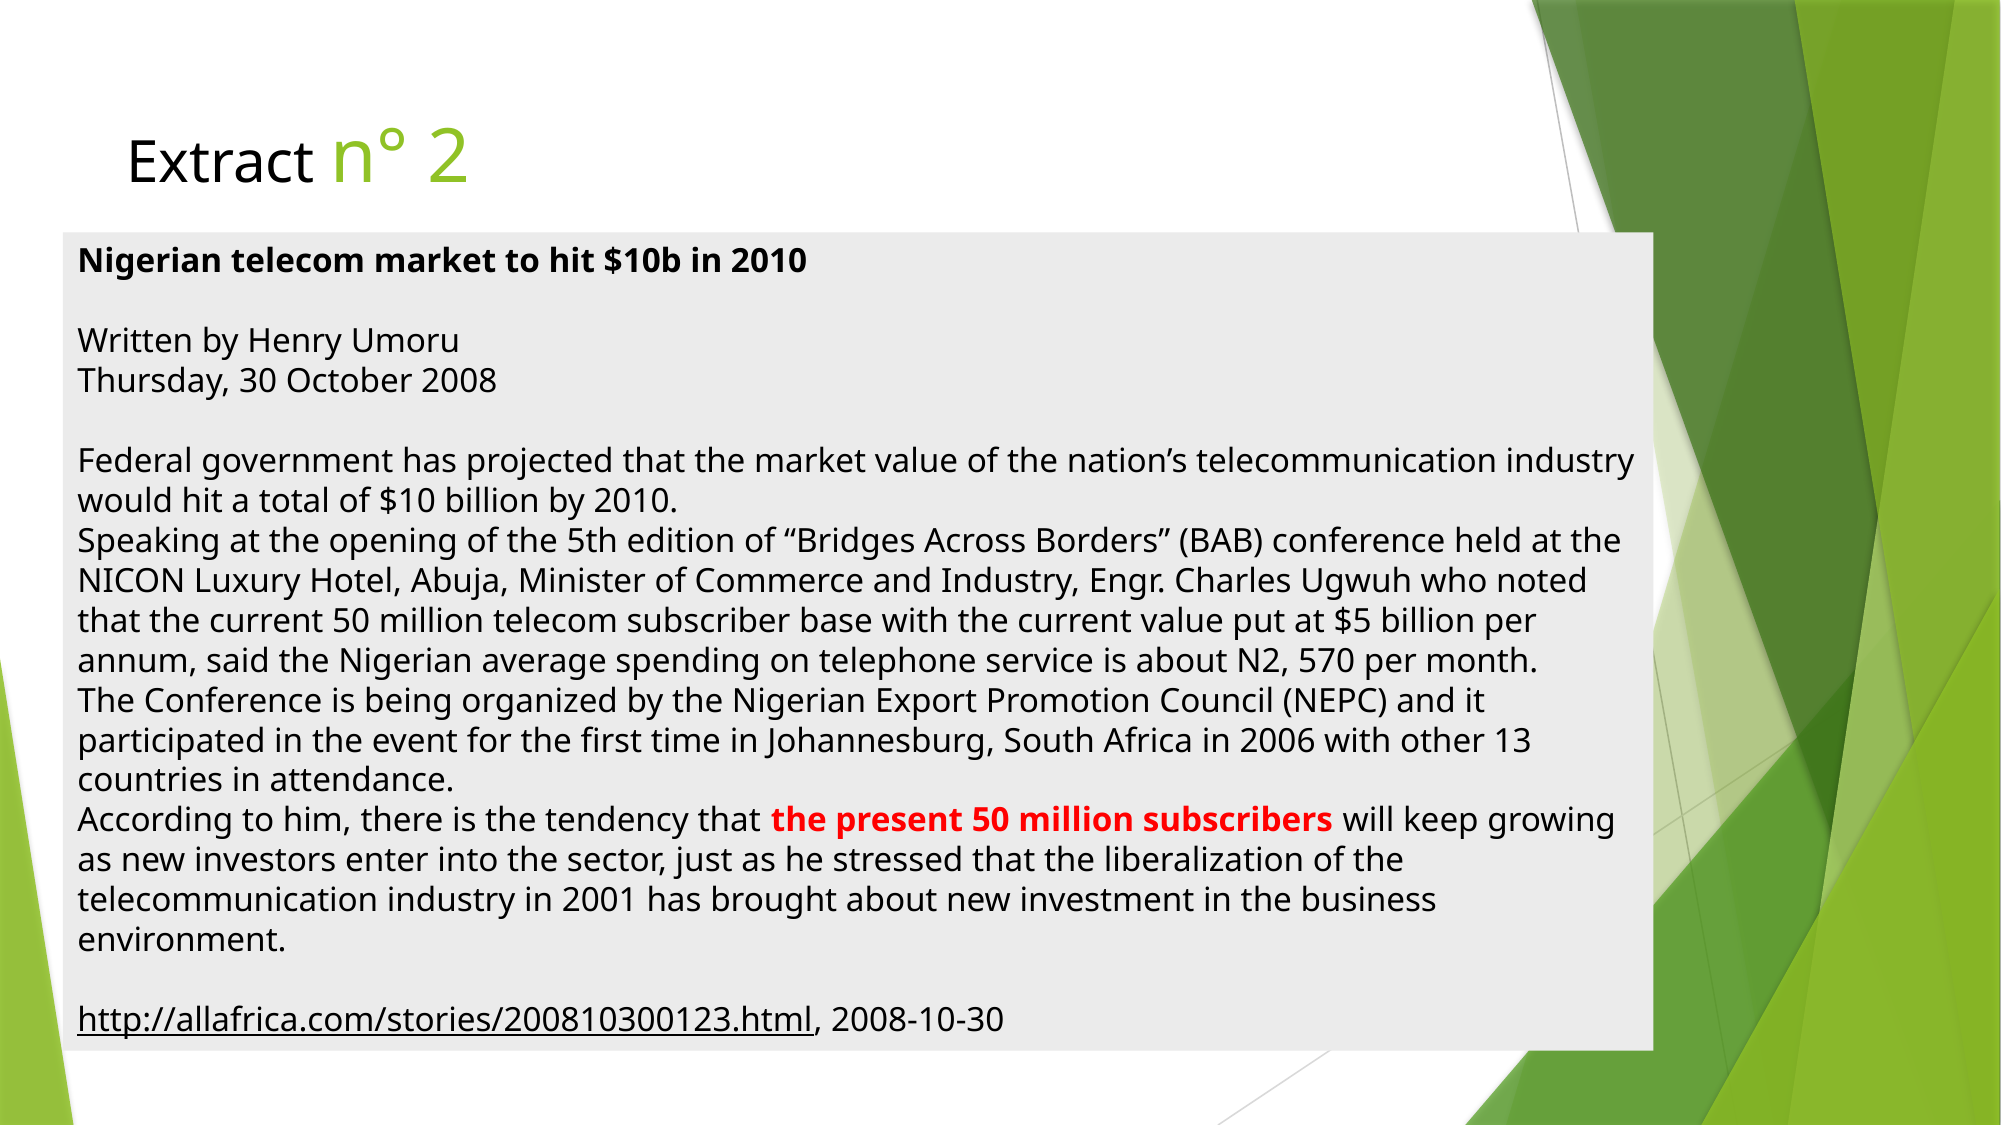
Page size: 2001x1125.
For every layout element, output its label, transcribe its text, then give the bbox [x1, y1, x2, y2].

title Extract n° 2 [111, 99, 1522, 232]
text_box Nigerian telecom market to hit $10b in 2010 Written by Henry Umoru Thursday, 30 October 2008 Federal government has projected that the market value of the nation’s telecommunication industry would hit a total of $10 billion by 2010. Speaking at the opening of the 5th edition of “Bridges Across Borders” (BAB) conference held at the NICON Luxury Hotel, Abuja, Minister of Commerce and Industry, Engr. Charles Ugwuh who noted that the current 50 million telecom subscriber base with the current value put at $5 billion per annum, said the Nigerian average spending on telephone service is about N2, 570 per month. The Conference is being organized by the Nigerian Export Promotion Council (NEPC) and it participated in the event for the first time in Johannesburg, South Africa in 2006 with other 13 countries in attendance. According to him, there is the tendency that the present 50 million subscribers will keep growing as new investors enter into the sector, just as he stressed that the liberalization of the telecommunication industry in 2001 has brought about new investment in the business environment. http://allafrica.com/stories/200810300123.html, 2008-10-30 [62, 232, 1654, 1051]
